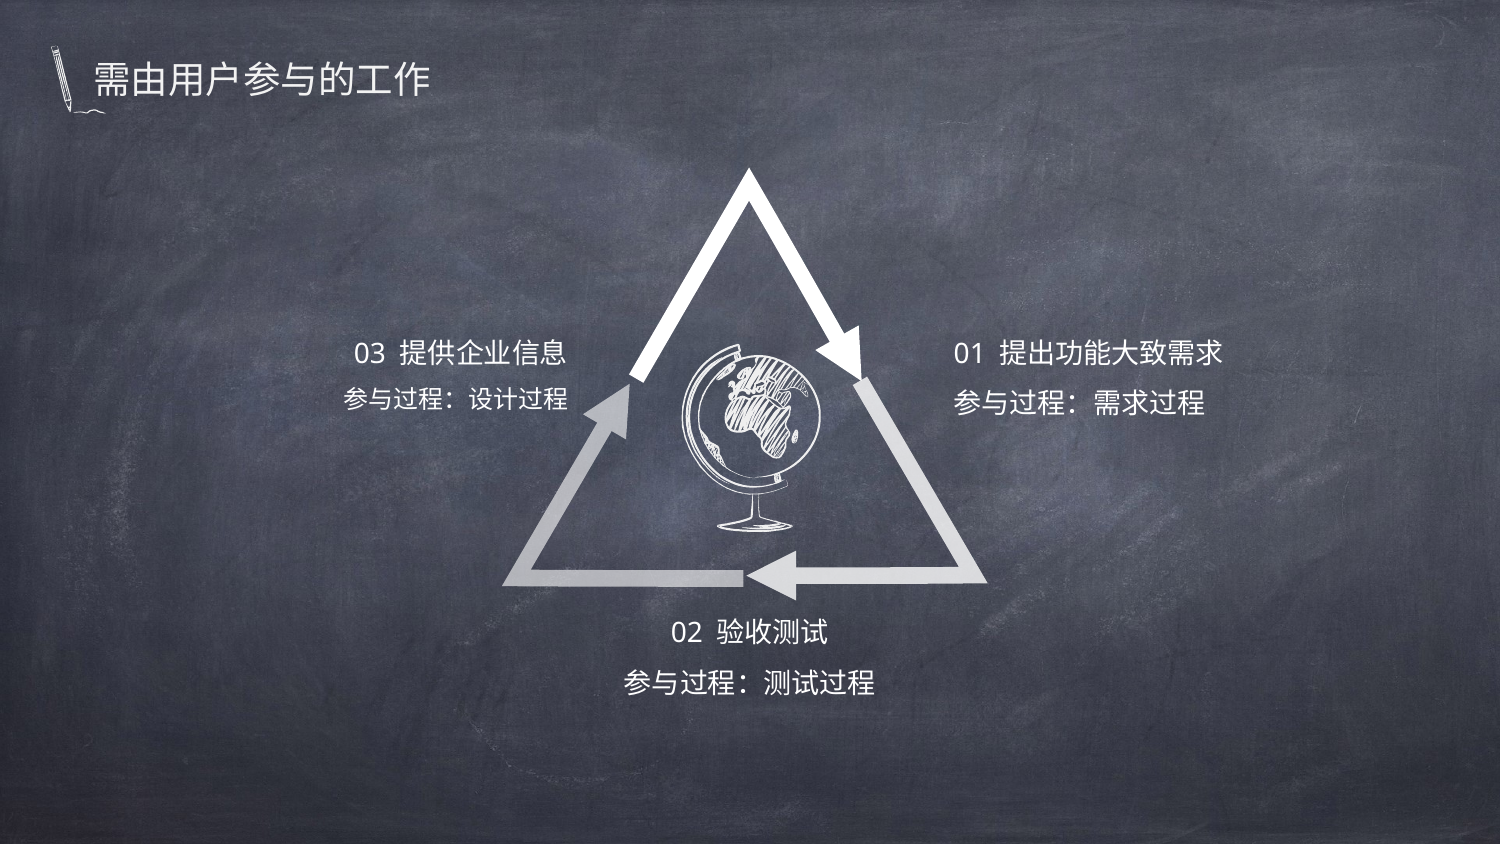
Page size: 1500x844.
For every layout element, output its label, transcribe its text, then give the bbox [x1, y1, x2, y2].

text_box [635, 182, 862, 382]
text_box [50, 45, 447, 114]
text_box [746, 380, 976, 582]
picture [0, 0, 1500, 844]
text_box 03 提供企业信息 参与过程：设计过程 [159, 310, 583, 422]
text_box 02 验收测试 参与过程：测试过程 [538, 590, 962, 707]
text_box [514, 383, 744, 580]
text_box 01 提出功能大致需求 参与过程：需求过程 [938, 310, 1363, 427]
